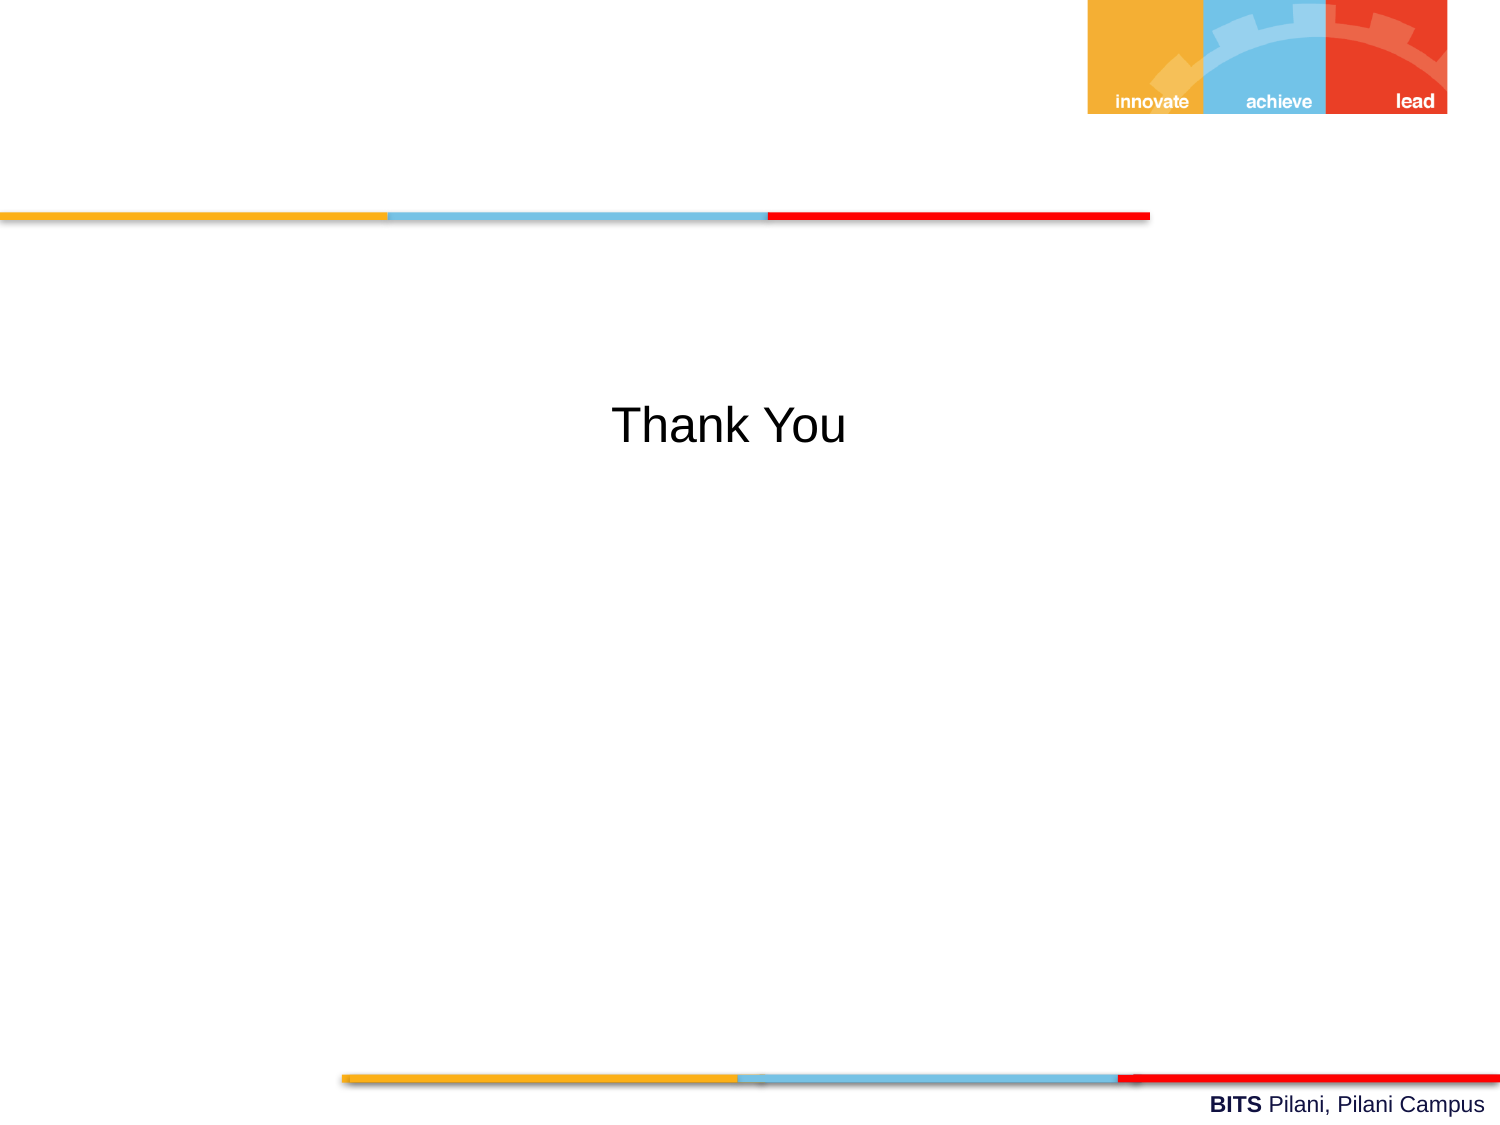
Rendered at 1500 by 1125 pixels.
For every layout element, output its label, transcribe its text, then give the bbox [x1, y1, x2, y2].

picture [1087, 0, 1448, 114]
list Thank You [49, 244, 1401, 988]
